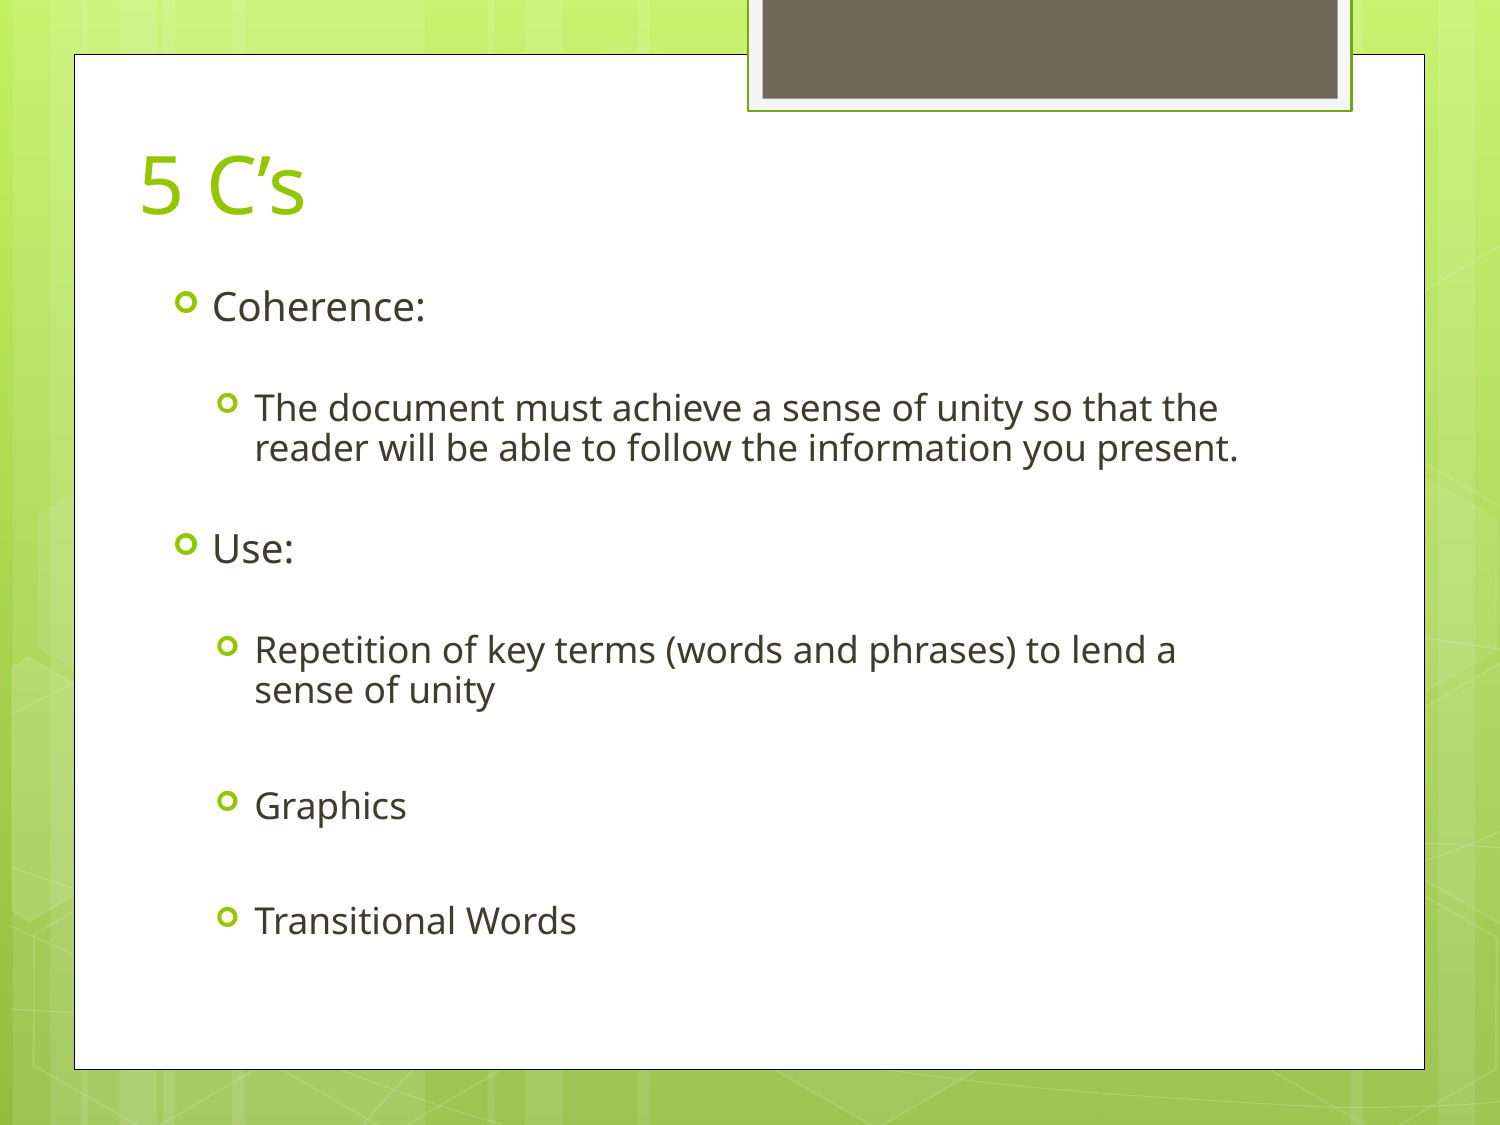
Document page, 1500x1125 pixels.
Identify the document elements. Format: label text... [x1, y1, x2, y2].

list Coherence: The document must achieve a sense of unity so that the reader will be able to follow the information you present. Use: Repetition of key terms (words and phrases) to lend a sense of unity Graphics Transitional Words [147, 278, 1260, 953]
title 5 C’s [123, 125, 1277, 238]
